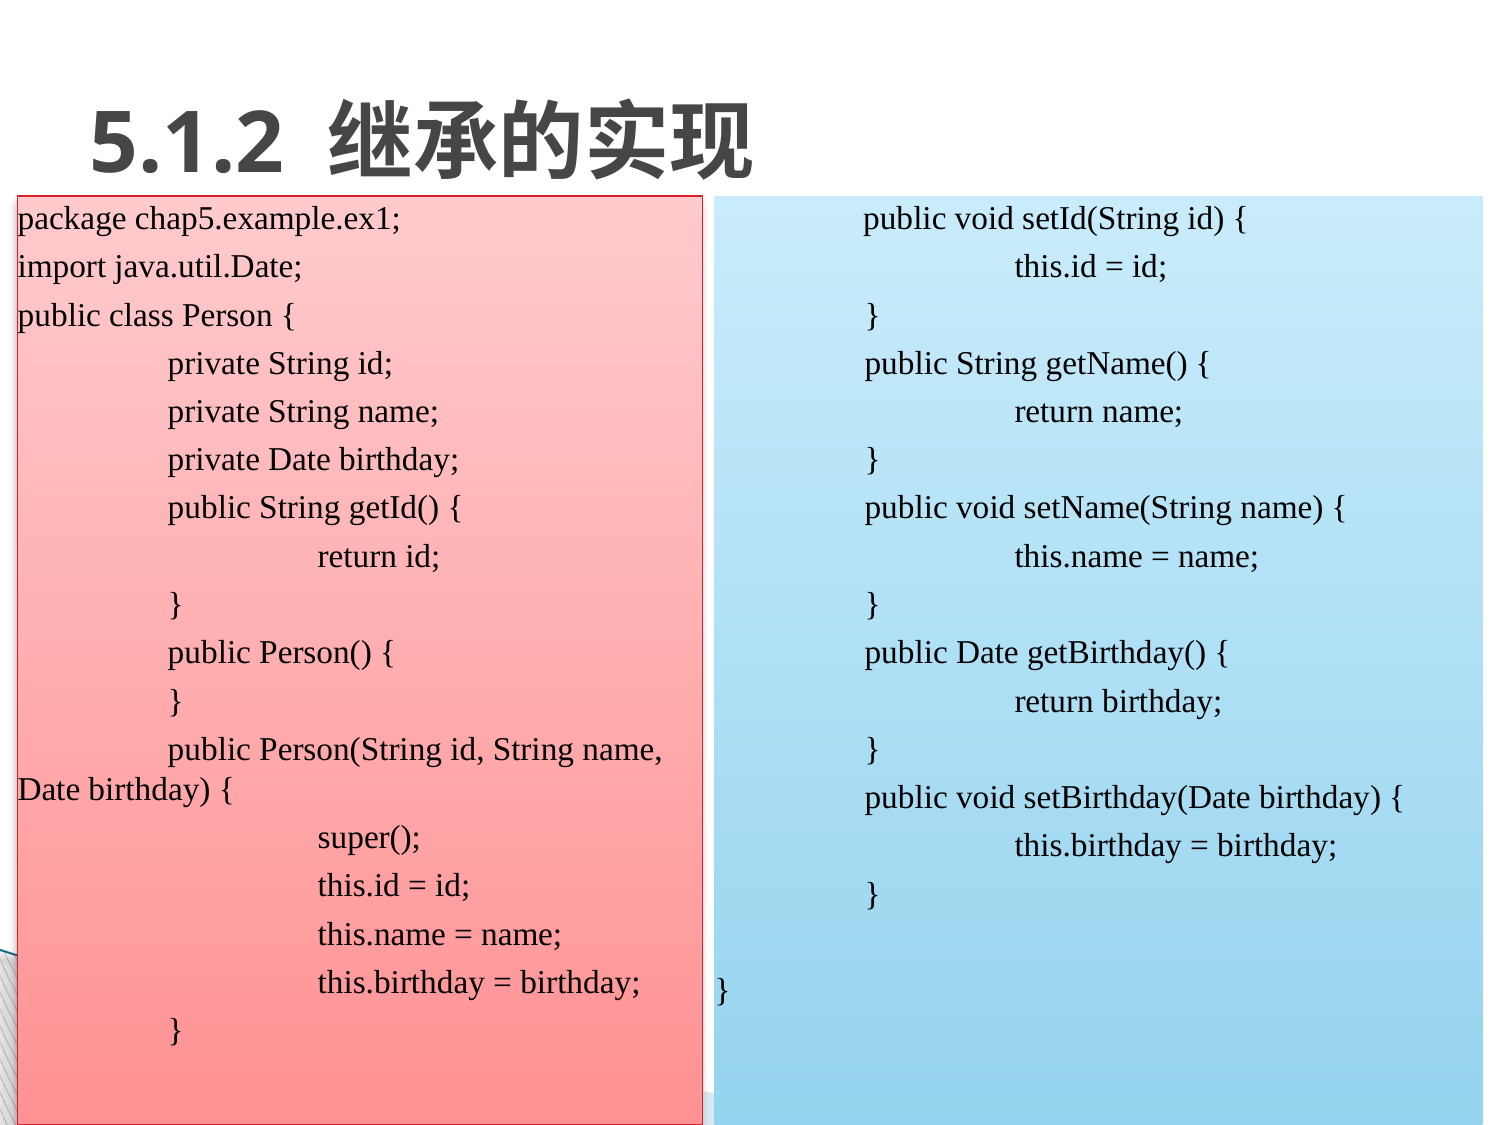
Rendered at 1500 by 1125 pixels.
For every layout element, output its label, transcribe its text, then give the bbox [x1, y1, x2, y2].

text_box package chap5.example.ex1; import java.util.Date; public class Person { private String id; private String name; private Date birthday; public String getId() { return id; } public Person() { } public Person(String id, String name, Date birthday) { super(); this.id = id; this.name = name; this.birthday = birthday; } [17, 195, 703, 1125]
title 5.1.2 继承的实现 [75, 45, 1425, 233]
text_box public void setId(String id) { this.id = id; } public String getName() { return name; } public void setName(String name) { this.name = name; } public Date getBirthday() { return birthday; } public void setBirthday(Date birthday) { this.birthday = birthday; } } [714, 196, 1483, 1125]
